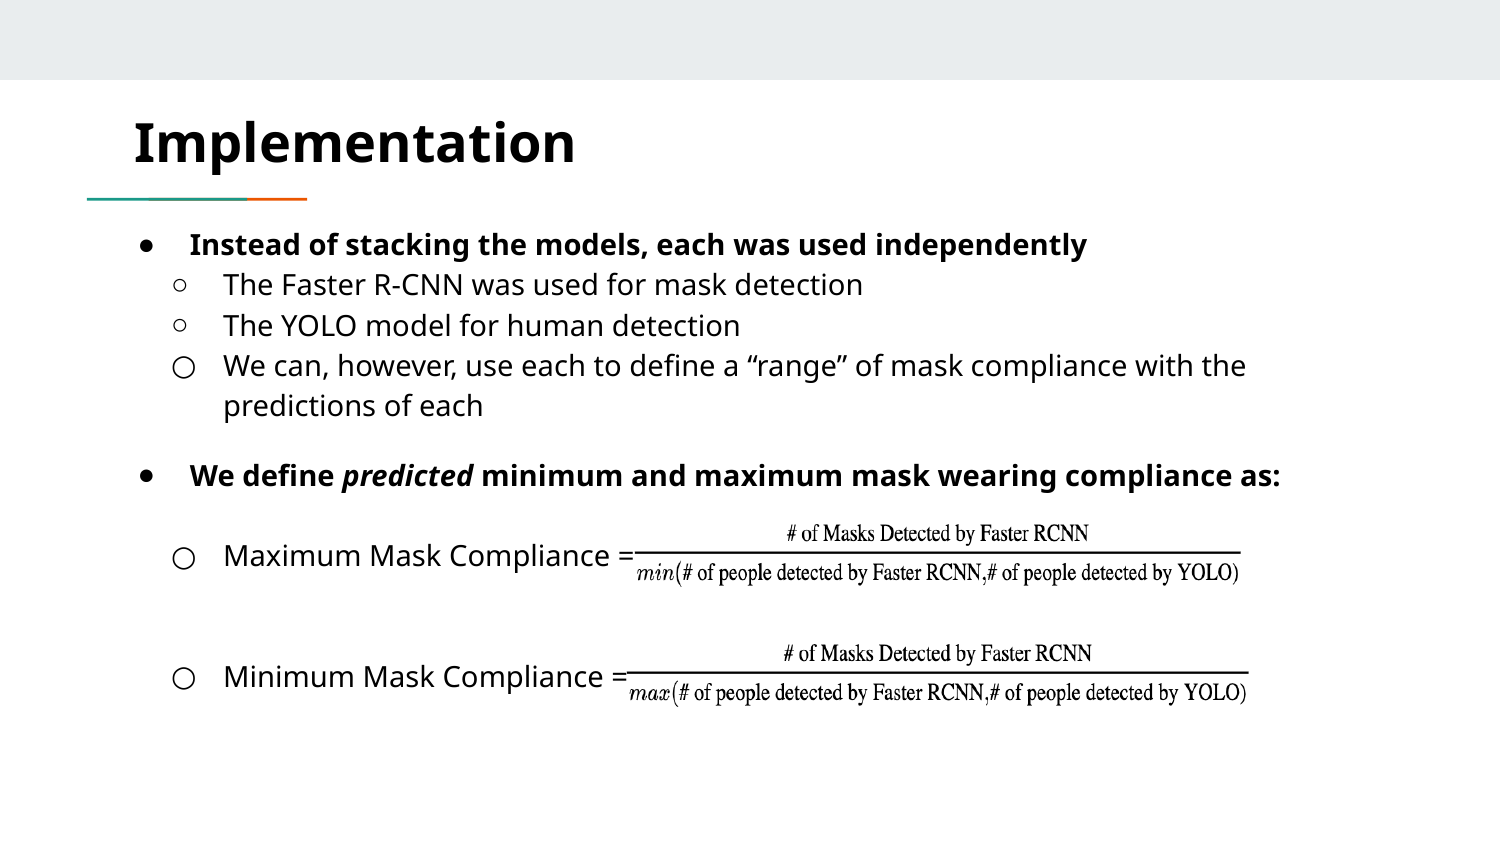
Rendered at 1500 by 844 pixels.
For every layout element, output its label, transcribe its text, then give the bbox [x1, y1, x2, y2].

title Implementation​ [119, 93, 1381, 182]
list Instead of stacking the models, each was used independently ​ The Faster R-CNN was used for mask detection​ The YOLO model for human detection​ We can, however, use each to define a “range” of mask compliance with the predictions of each We define predicted minimum and maximum mask wearing compliance as:​ Maximum Mask Compliance = Minimum Mask Compliance = ​ [66, 206, 1328, 578]
picture [630, 516, 1245, 589]
picture [623, 636, 1252, 709]
